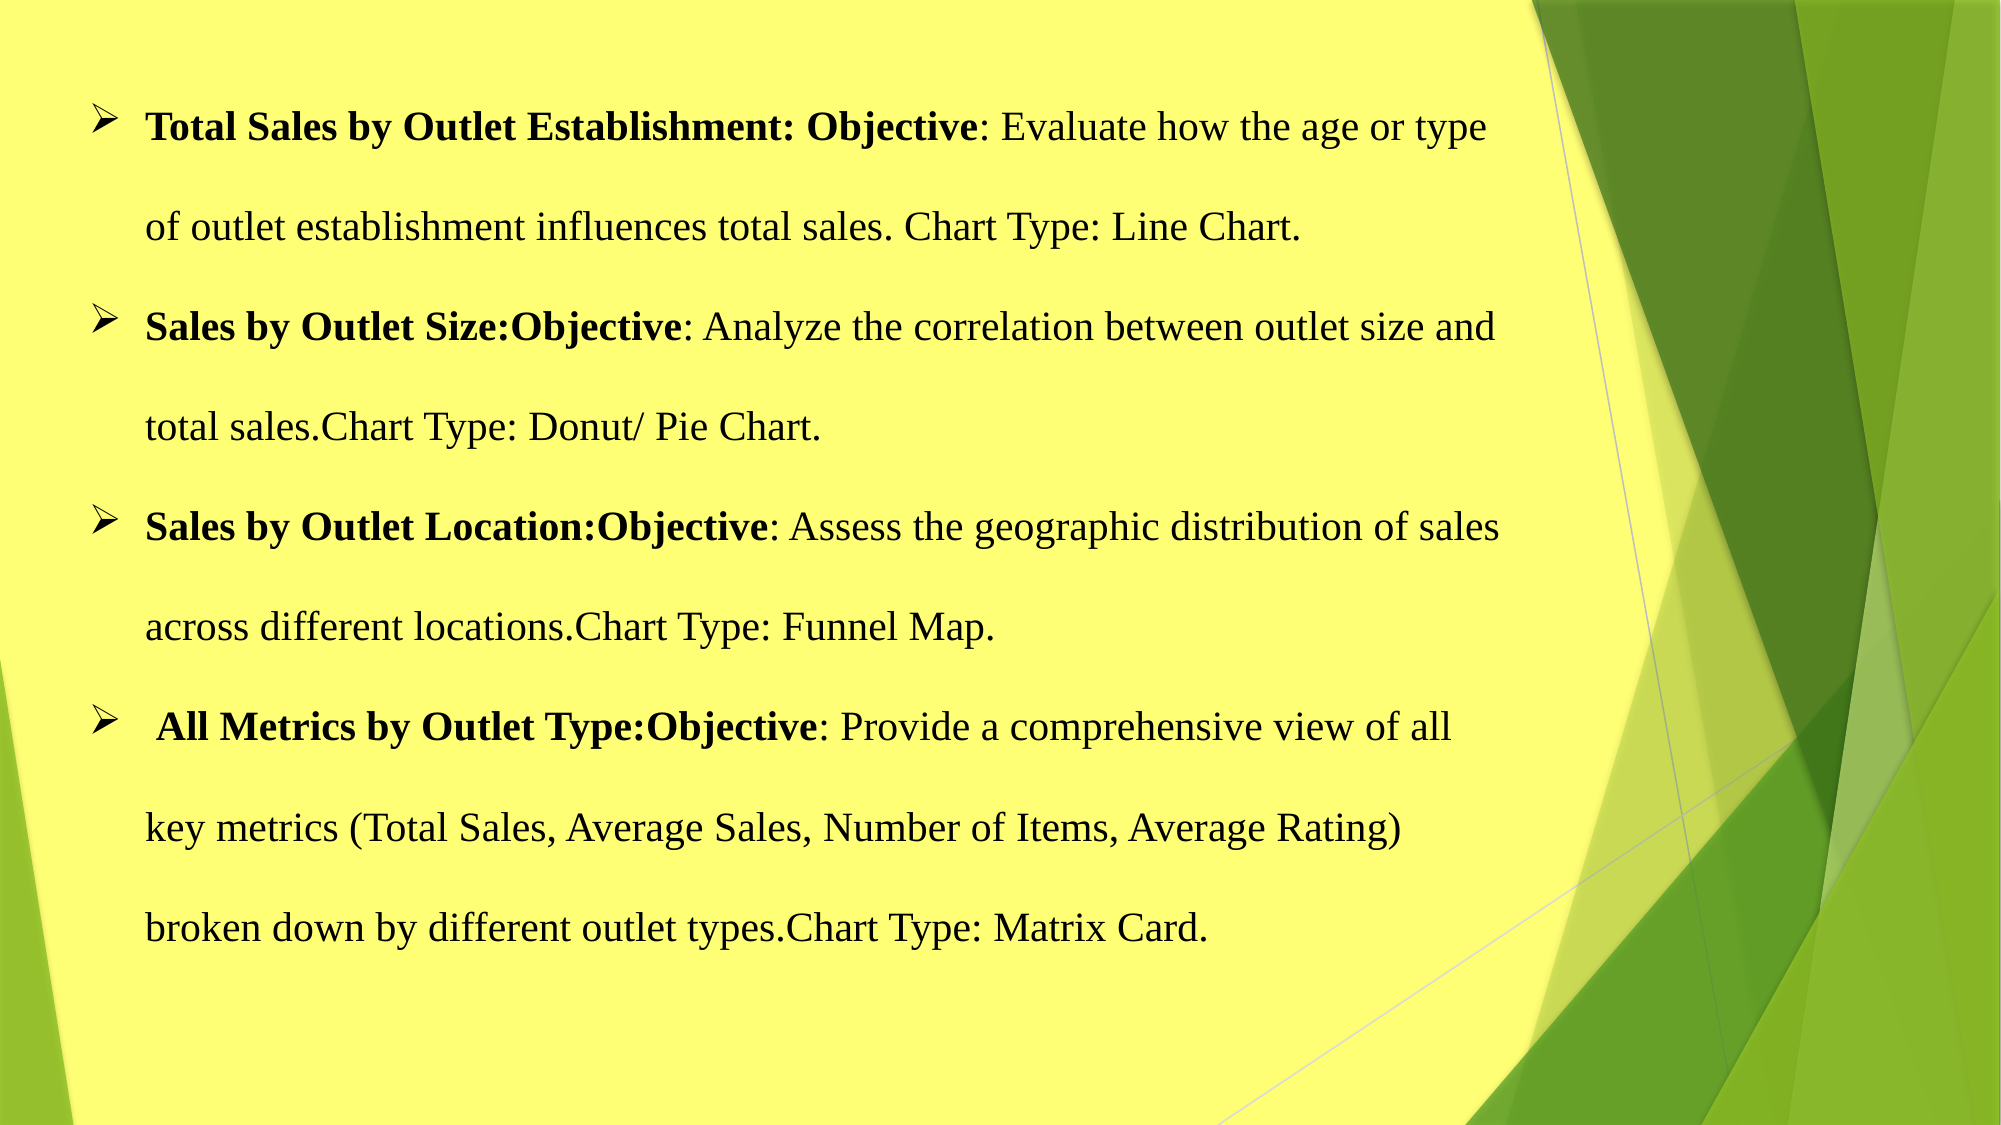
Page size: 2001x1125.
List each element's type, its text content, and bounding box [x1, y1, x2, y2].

list Total Sales by Outlet Establishment: Objective: Evaluate how the age or type of outlet establishment influences total sales. Chart Type: Line Chart. Sales by Outlet Size:Objective: Analyze the correlation between outlet size and total sales.Chart Type: Donut/ Pie Chart. Sales by Outlet Location:Objective: Assess the geographic distribution of sales across different locations.Chart Type: Funnel Map. All Metrics by Outlet Type:Objective: Provide a comprehensive view of all key metrics (Total Sales, Average Sales, Number of Items, Average Rating) broken down by different outlet types.Chart Type: Matrix Card. [73, 0, 1530, 957]
